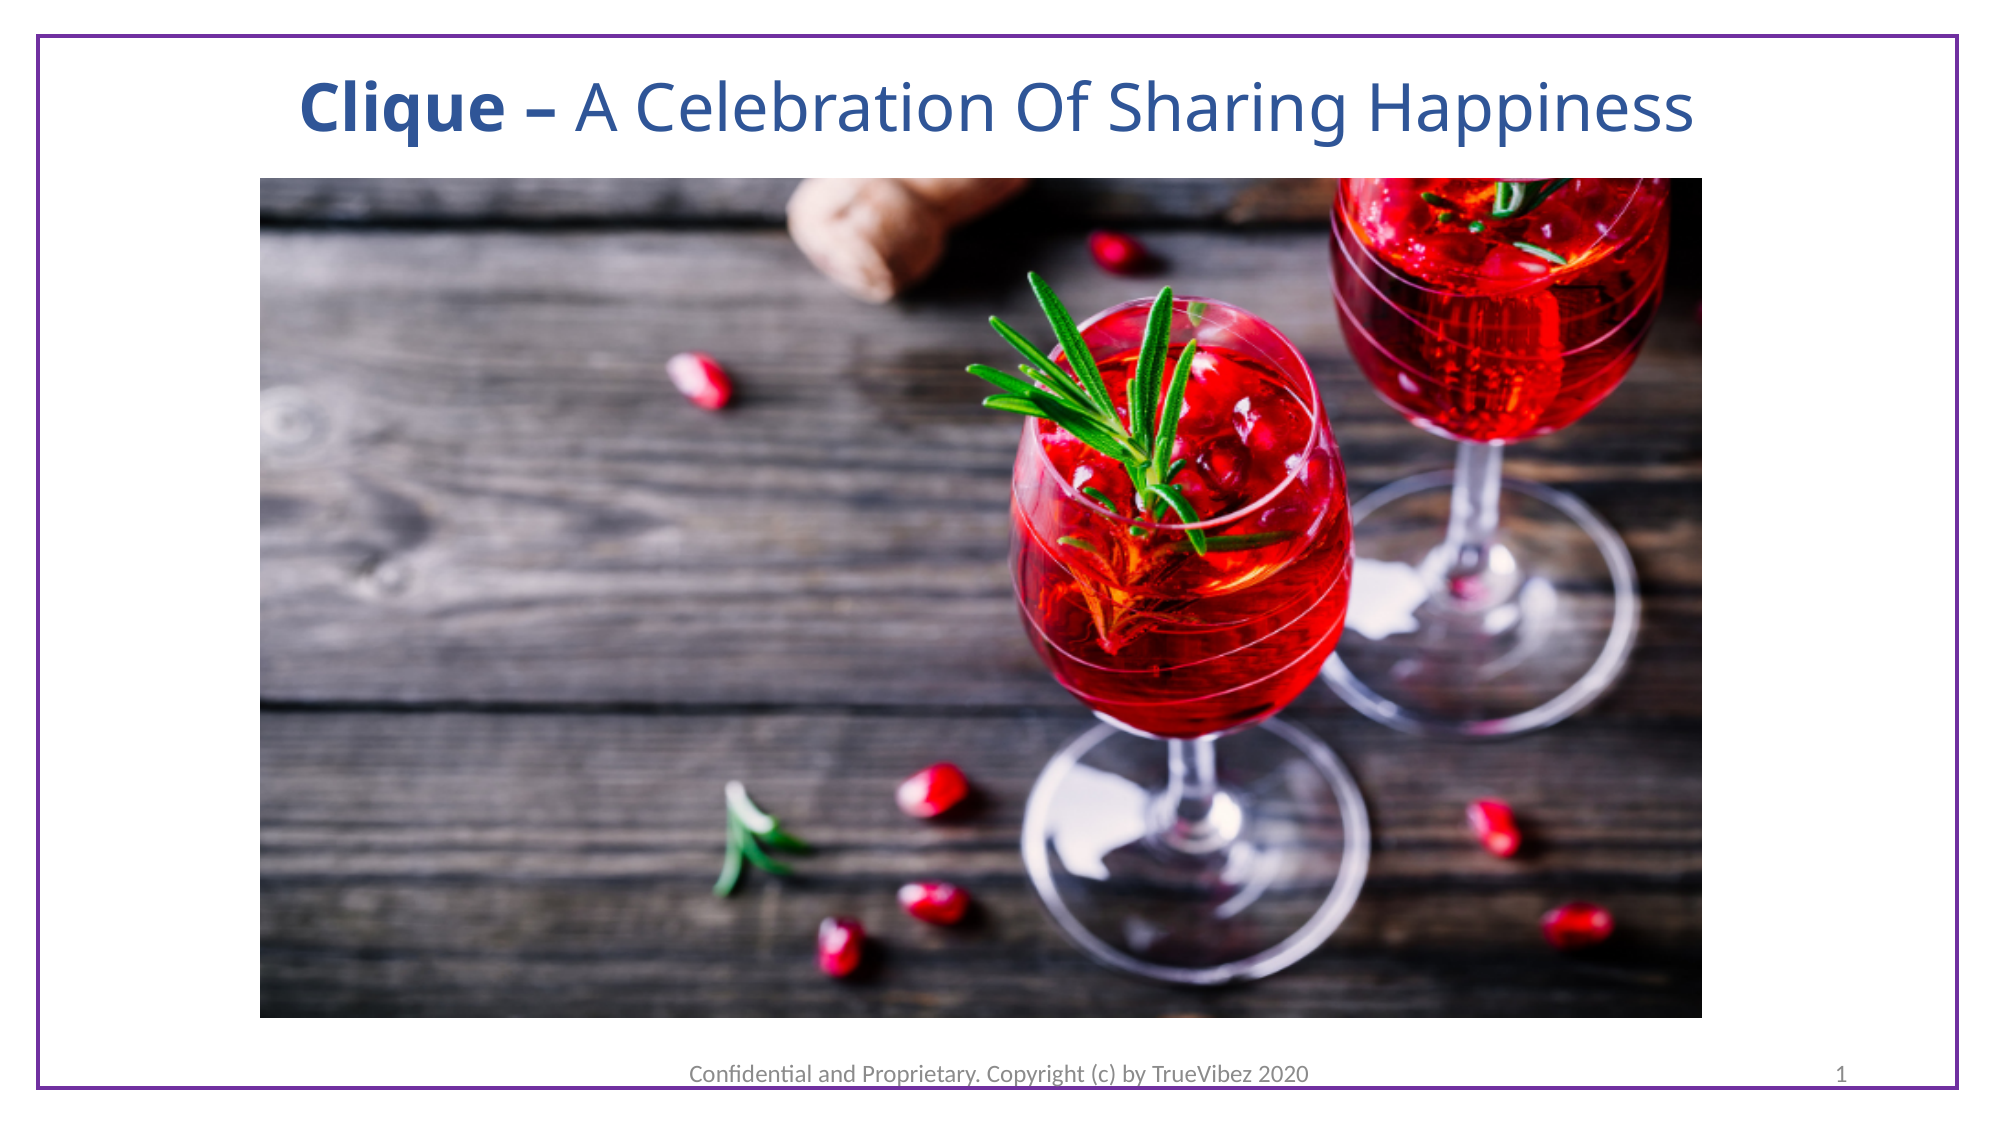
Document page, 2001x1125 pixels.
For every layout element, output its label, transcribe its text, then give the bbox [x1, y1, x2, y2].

footer Confidential and Proprietary. Copyright (c) by TrueVibez 2020 [662, 1042, 1338, 1103]
text_box Clique – A Celebration Of Sharing Happiness [38, 57, 1958, 153]
slide_number 1 [1412, 1042, 1863, 1103]
picture [260, 178, 1702, 1018]
text_box [37, 35, 1958, 1089]
